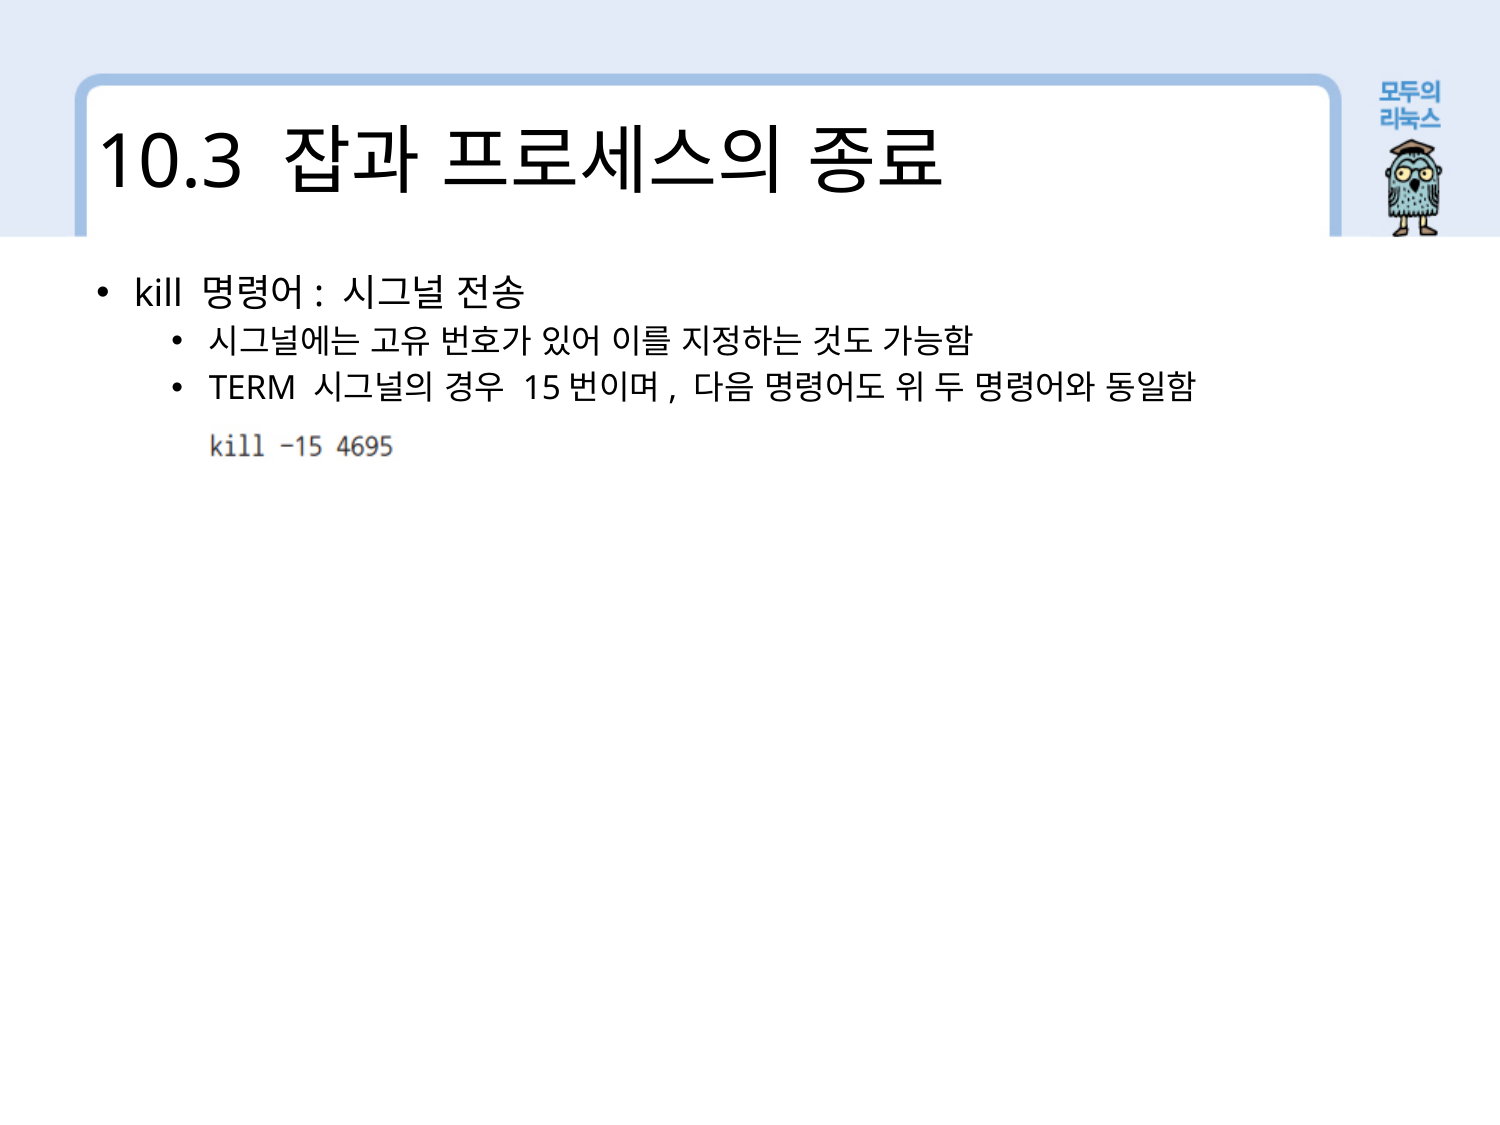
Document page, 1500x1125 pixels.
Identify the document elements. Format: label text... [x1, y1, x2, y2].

text_box 10.3 잡과 프로세스의 종료 [81, 115, 1335, 221]
text_box kill 명령어: 시그널 전송 시그널에는 고유 번호가 있어 이를 지정하는 것도 가능함 TERM 시그널의 경우 15번이며, 다음 명령어도 위 두 명령어와 동일함 [81, 266, 1363, 1024]
picture [0, 0, 1500, 1125]
